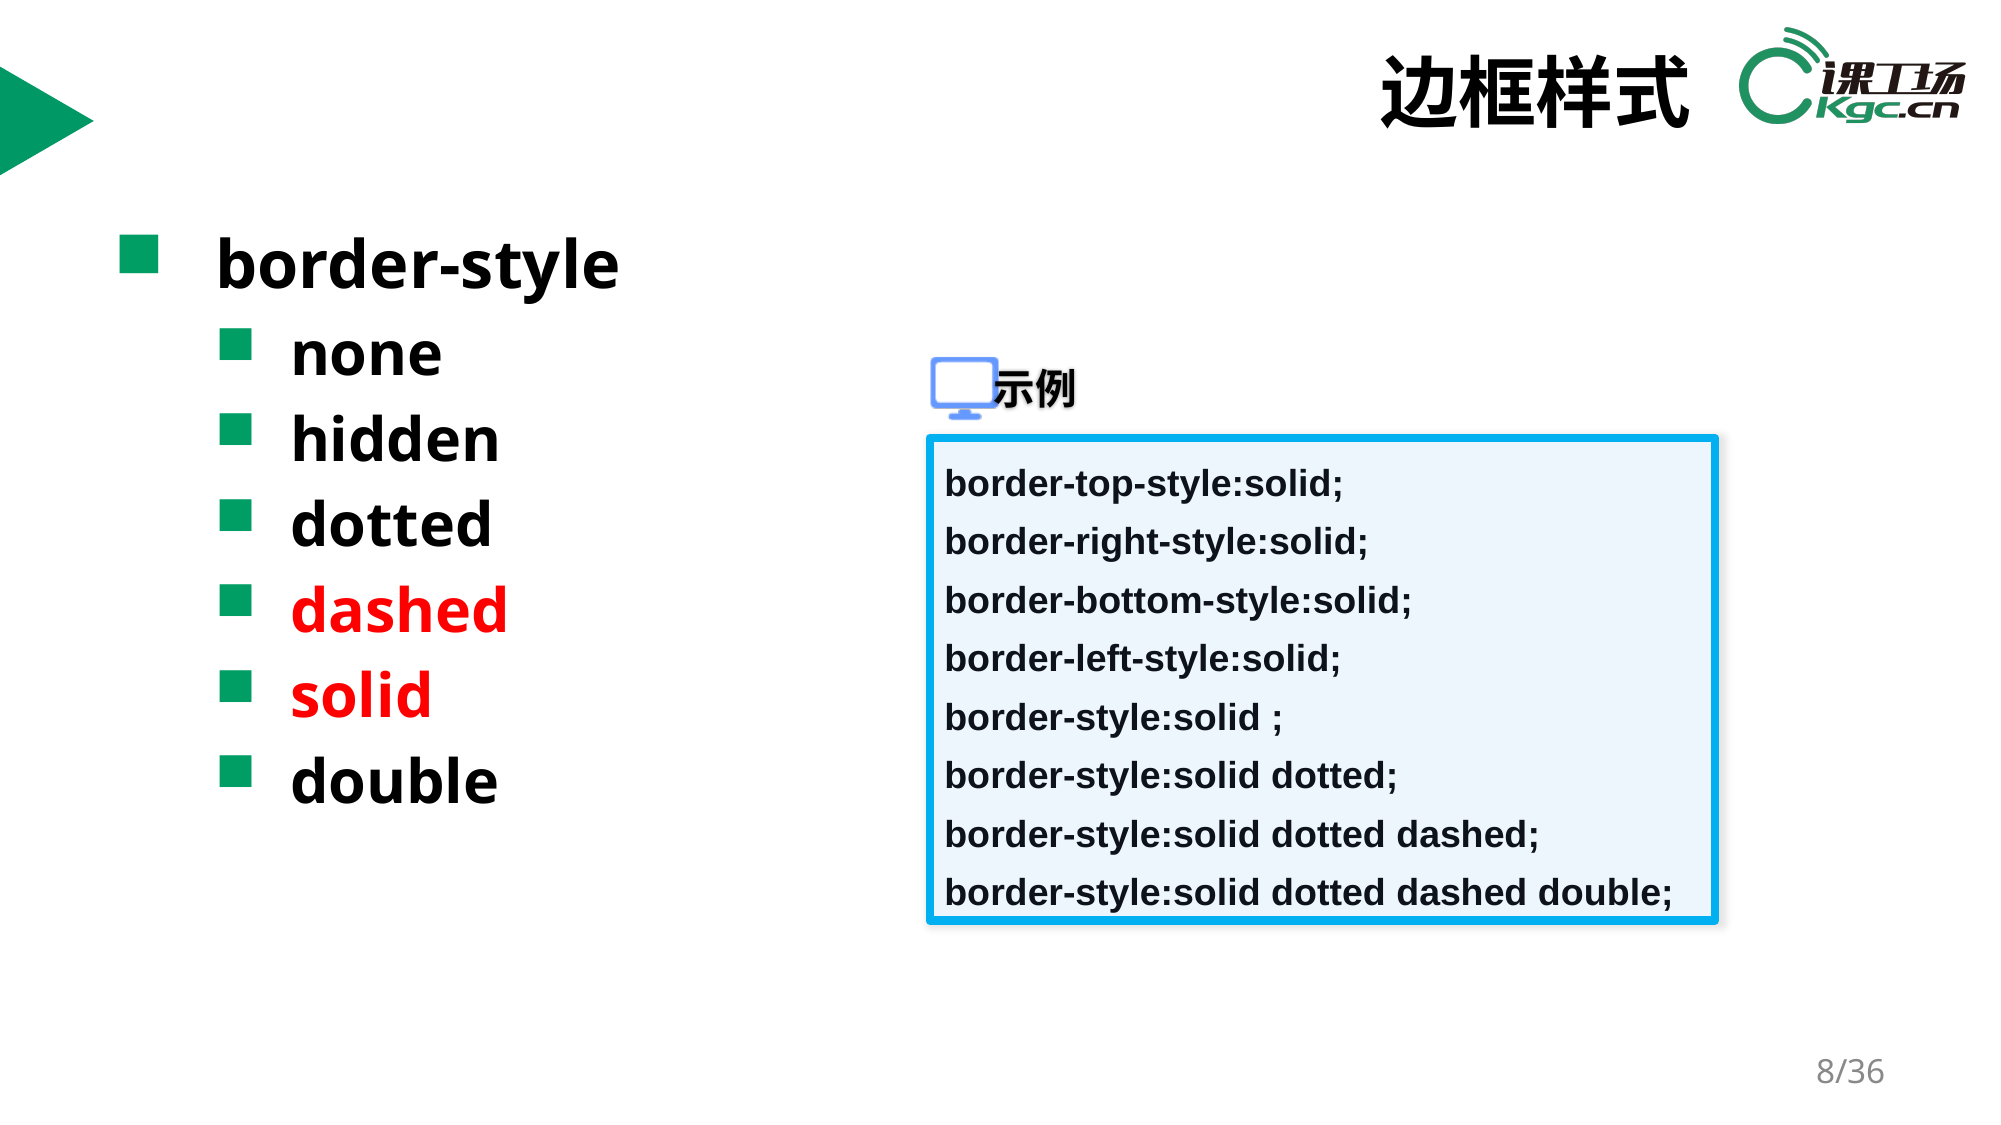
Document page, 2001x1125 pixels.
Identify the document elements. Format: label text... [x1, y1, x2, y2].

slide_number /36 [1433, 1042, 1901, 1104]
list border-style none hidden dotted dashed solid double [99, 214, 1900, 1005]
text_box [929, 353, 1093, 423]
text_box border-top-style:solid; border-right-style:solid; border-bottom-style:solid; border-left-style:solid; border-style:solid ; border-style:solid dotted; border-style:solid dotted dashed; border-style:solid dotted dashed double; [929, 438, 1715, 921]
title 边框样式 [1365, 46, 1721, 133]
picture [1739, 27, 1966, 124]
